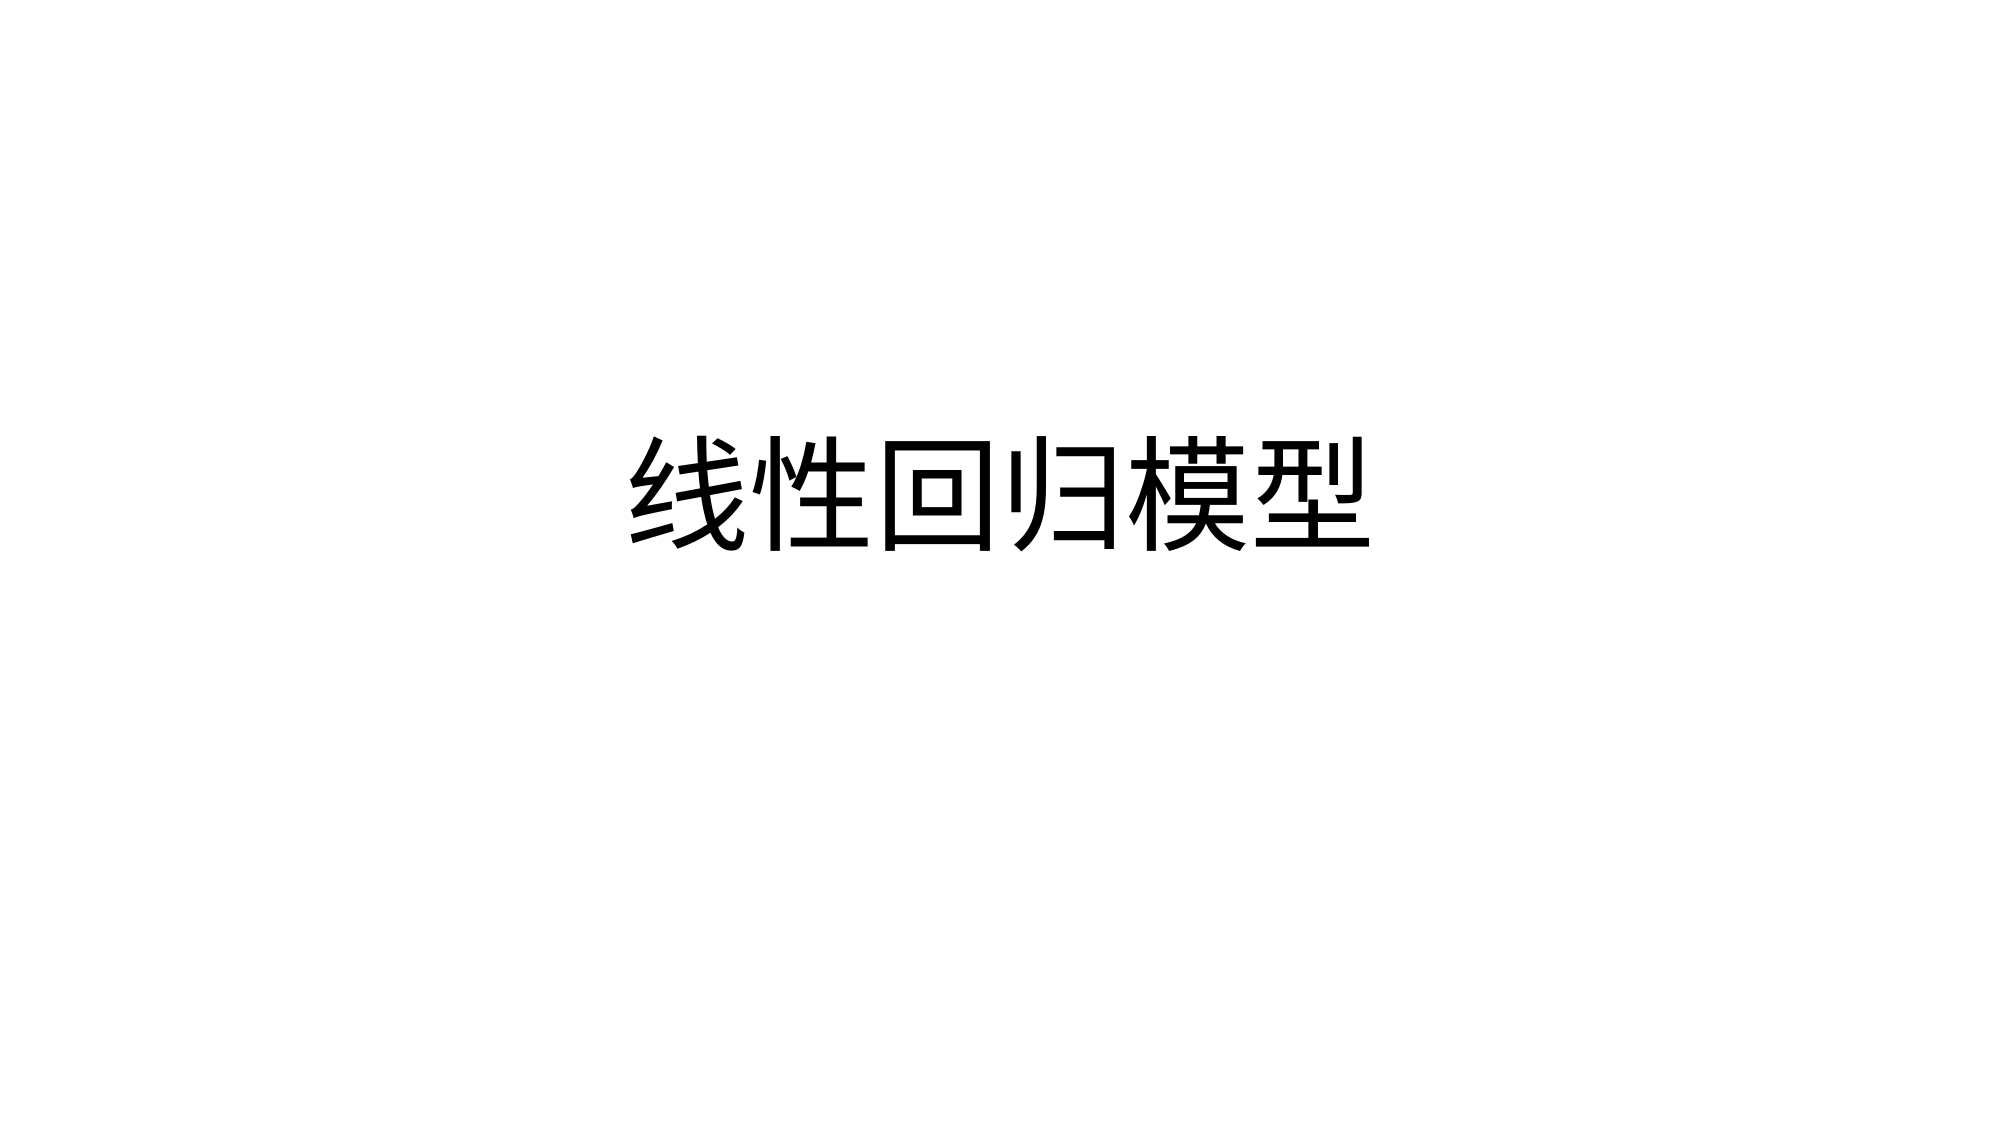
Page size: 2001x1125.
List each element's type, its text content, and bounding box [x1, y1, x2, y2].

title 线性回归模型 [249, 184, 1750, 576]
